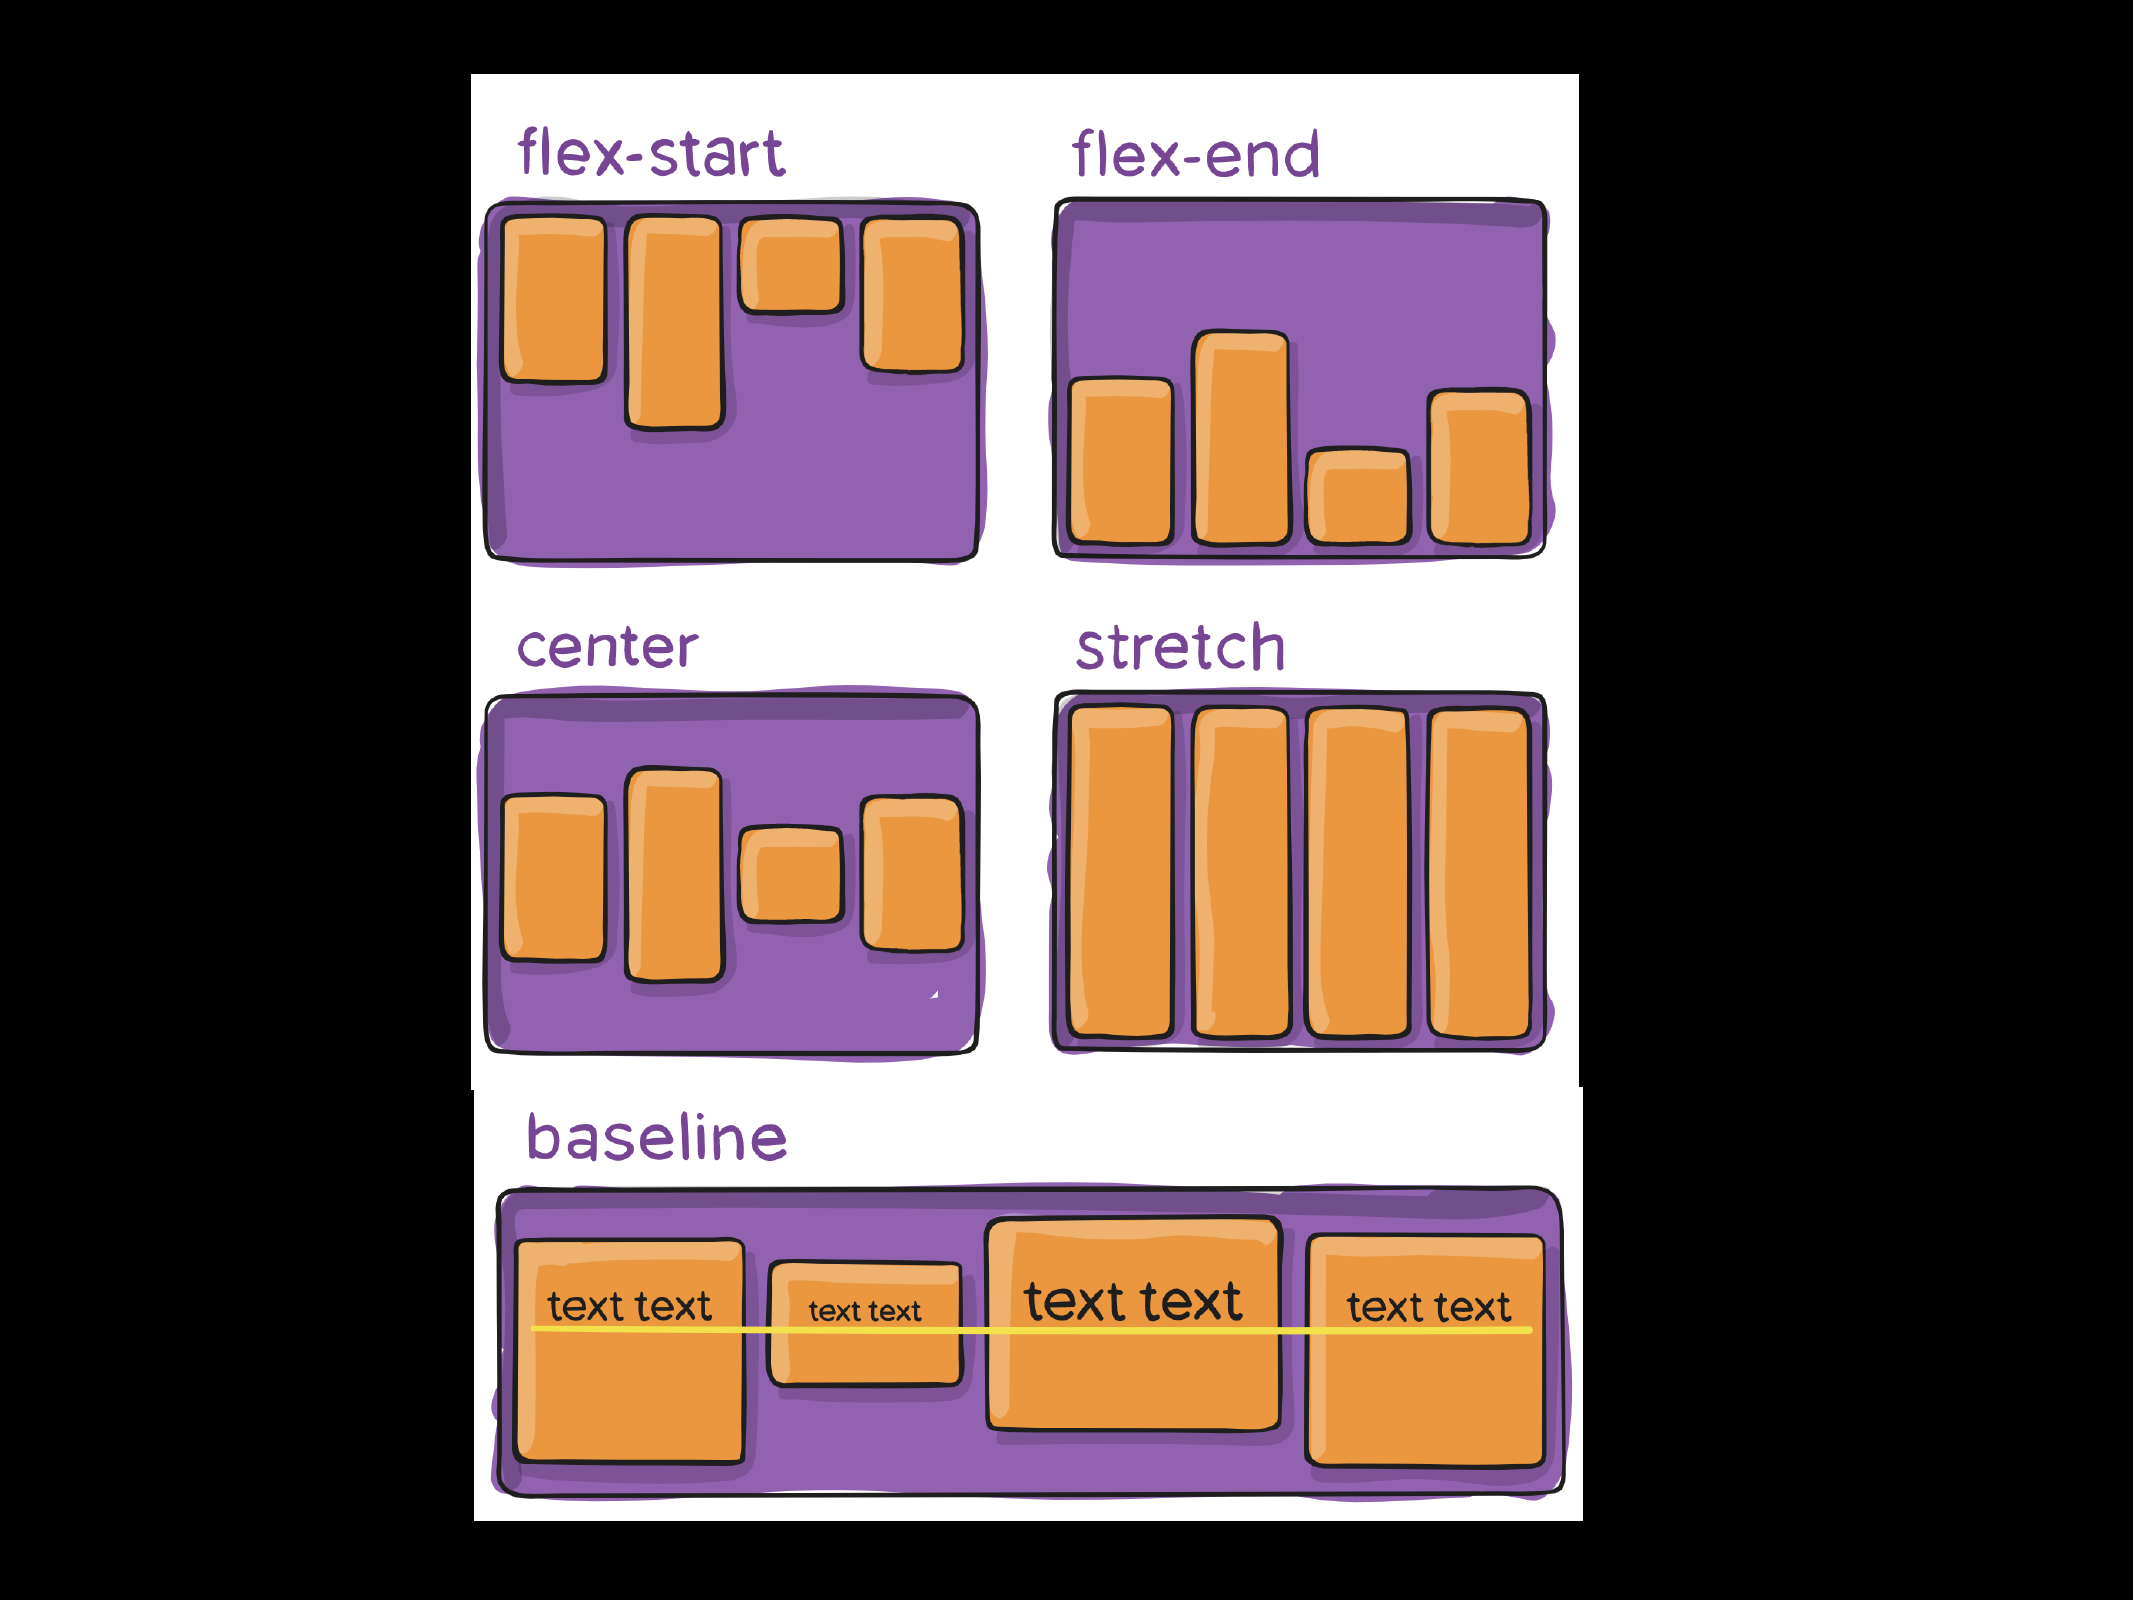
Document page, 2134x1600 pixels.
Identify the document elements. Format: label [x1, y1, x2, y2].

picture [471, 74, 1583, 1521]
